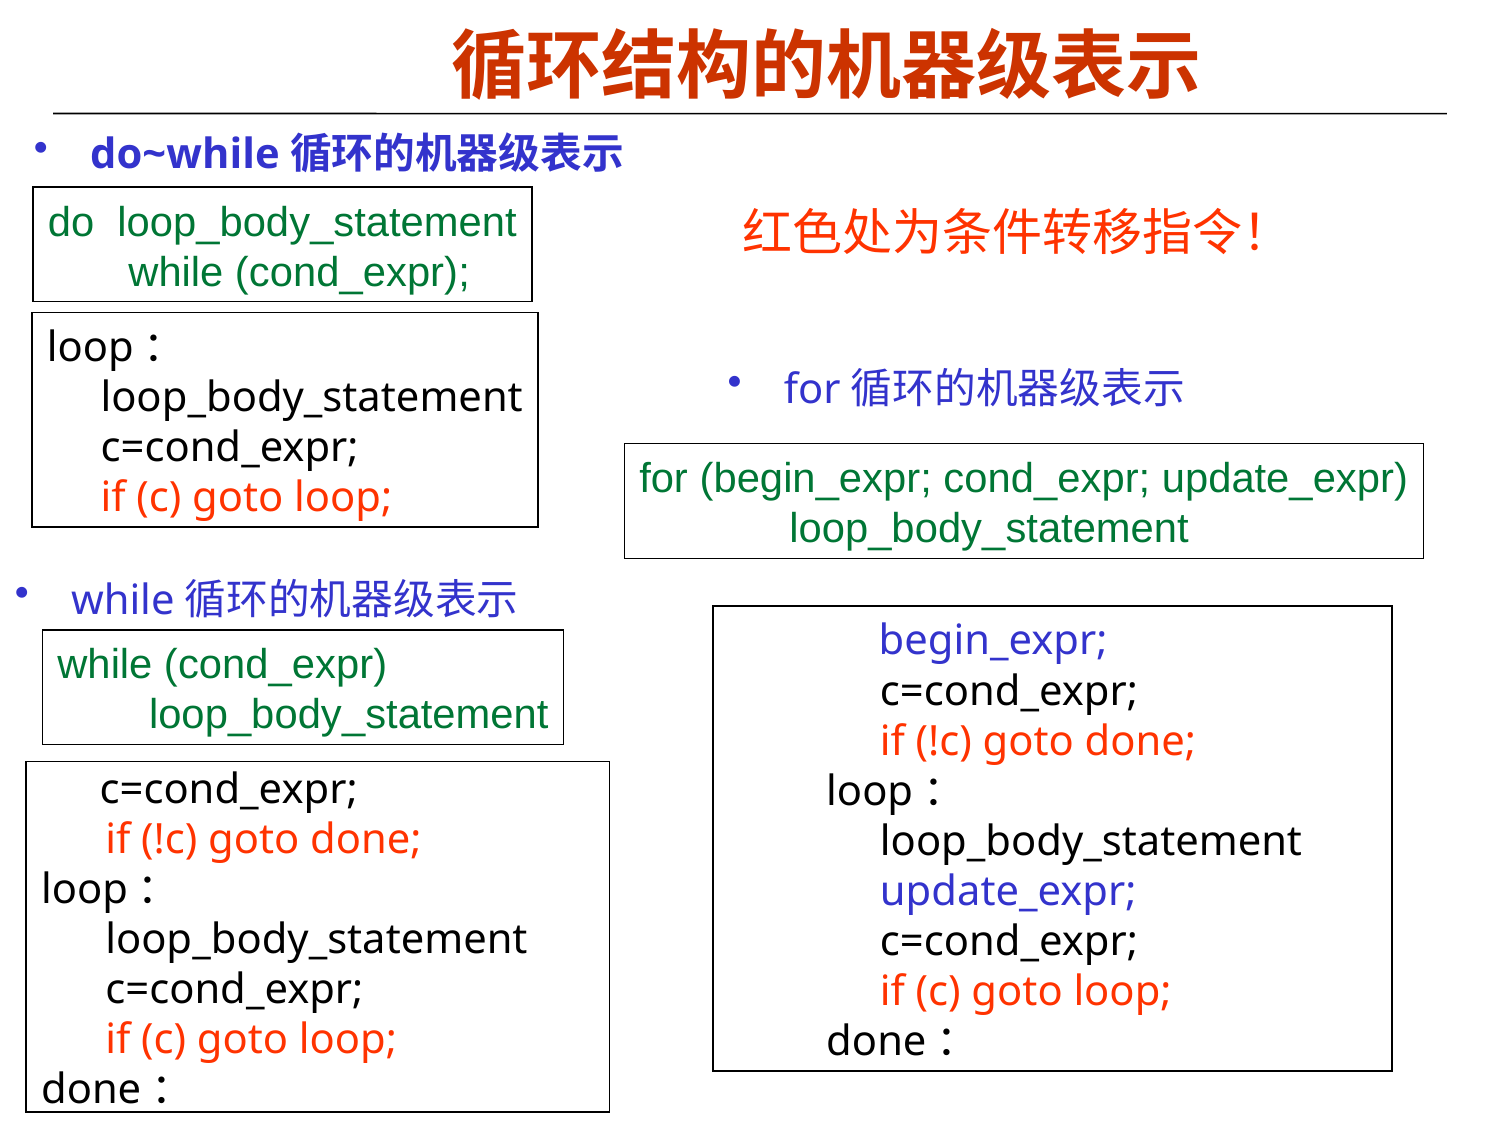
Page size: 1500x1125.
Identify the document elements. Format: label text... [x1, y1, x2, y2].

text_box c=cond_expr; if (!c) goto done; loop： loop_body_statement c=cond_expr; if (c) goto loop; done： [26, 761, 610, 1112]
text_box for循环的机器级表示 [712, 346, 1363, 429]
text_box 红色处为条件转移指令！ [727, 193, 1370, 269]
text_box loop： loop_body_statement c=cond_expr; if (c) goto loop; [32, 312, 538, 528]
title 循环结构的机器级表示 [74, 15, 1426, 109]
text_box while循环的机器级表示 [0, 547, 650, 629]
text_box while (cond_expr) loop_body_statement [42, 629, 564, 745]
list do~while循环的机器级表示 [18, 111, 669, 194]
text_box begin_expr; c=cond_expr; if (!c) goto done; loop： loop_body_statement update_expr; c=cond_expr; if (c) goto loop; done： [713, 606, 1393, 1071]
text_box for (begin_expr; cond_expr; update_expr) loop_body_statement [624, 443, 1424, 559]
text_box do loop_body_statement while (cond_expr); [33, 186, 532, 302]
